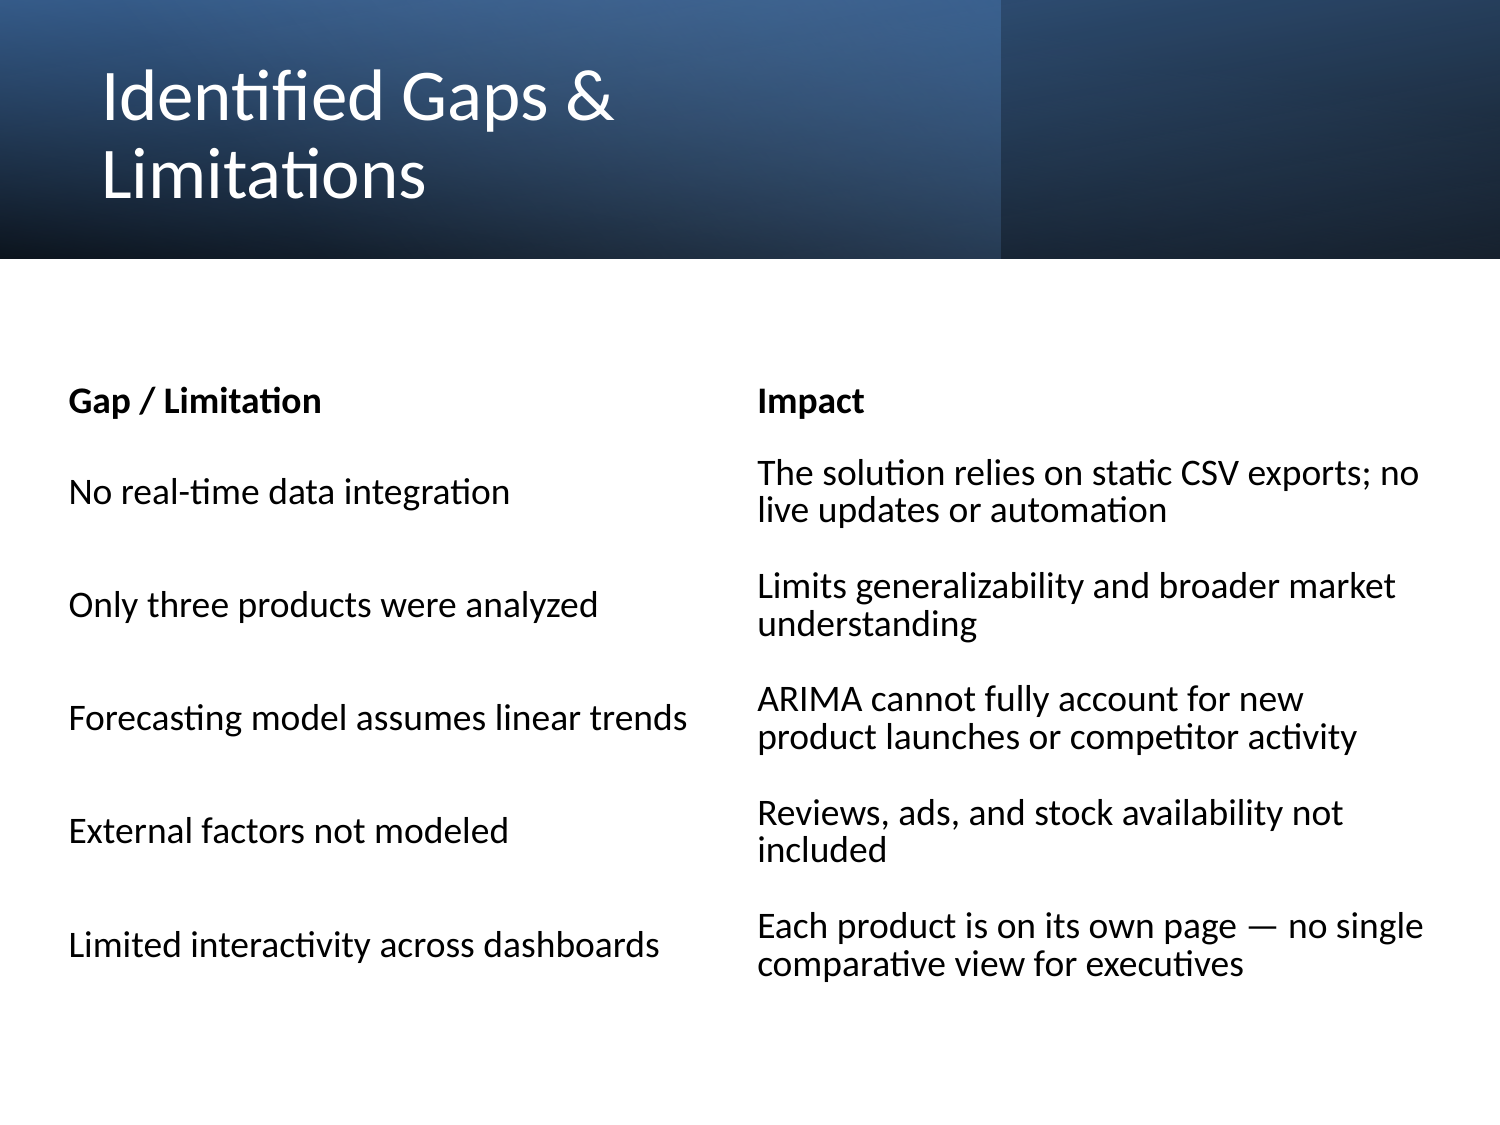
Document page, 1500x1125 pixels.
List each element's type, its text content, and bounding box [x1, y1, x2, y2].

table_cell ARIMA cannot fully account for new product launches or competitor activity [742, 665, 1447, 778]
text_box [0, 261, 1500, 1125]
table_cell Limits generalizability and broader market understanding [742, 551, 1447, 665]
table_cell Each product is on its own page — no single comparative view for executives [742, 891, 1447, 1004]
table_header Gap / Limitation [53, 371, 742, 438]
table_cell Limited interactivity across dashboards [53, 891, 742, 1004]
text_box [0, 0, 1500, 260]
table_cell External factors not modeled [53, 778, 742, 891]
table_cell No real-time data integration [53, 438, 742, 551]
table_cell Reviews, ads, and stock availability not included [742, 778, 1447, 891]
table_cell Only three products were analyzed [53, 551, 742, 665]
table_cell The solution relies on static CSV exports; no live updates or automation [742, 438, 1447, 551]
table_header Impact [742, 371, 1447, 438]
table_cell Forecasting model assumes linear trends [53, 665, 742, 778]
title Identified Gaps & Limitations [86, 40, 956, 231]
